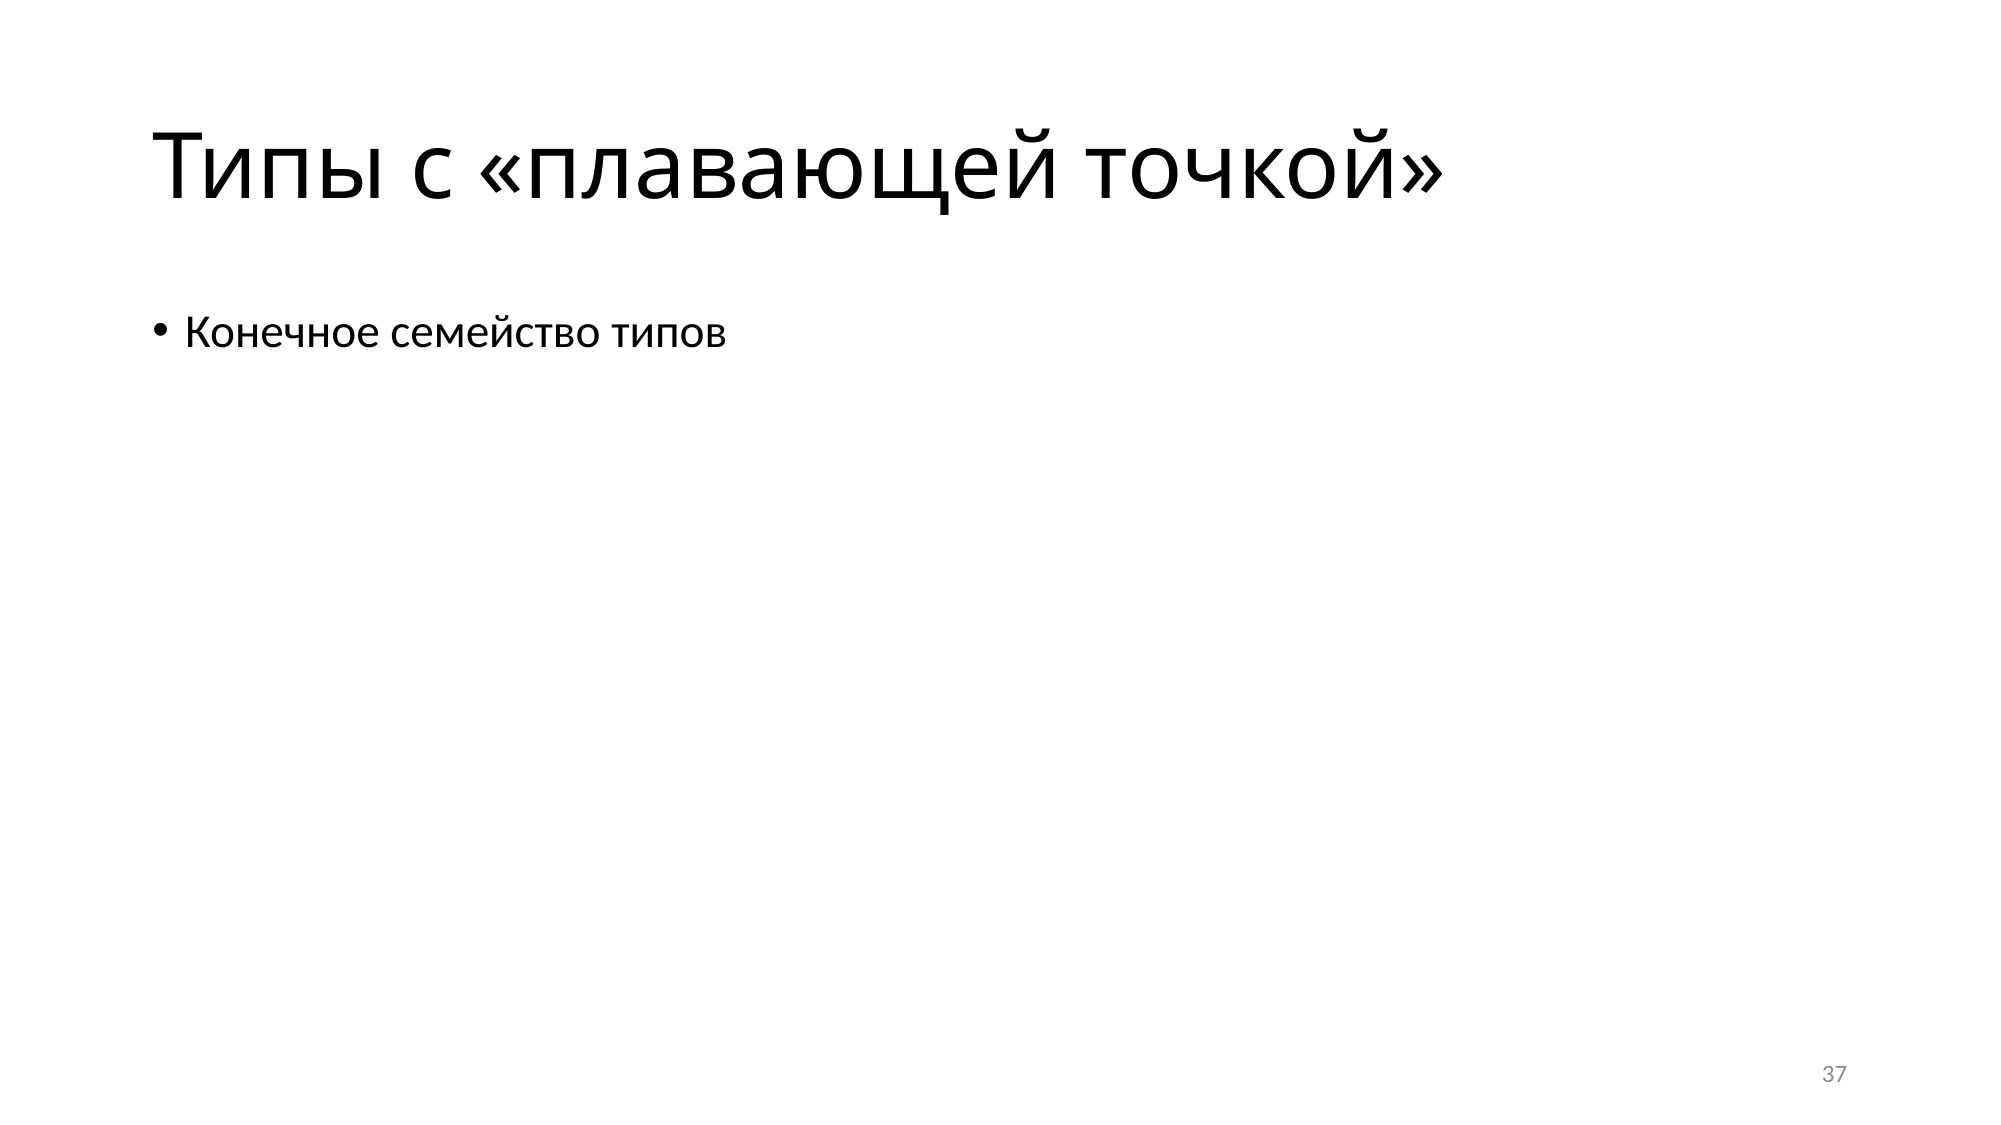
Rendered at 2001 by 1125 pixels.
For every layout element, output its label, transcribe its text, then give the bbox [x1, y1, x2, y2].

title Типы с «плавающей точкой» [137, 59, 1863, 278]
list Конечное семейство типов Множество значений содержит обычные или комплексные нецелые числа (C99) Как правило, целые числа тоже содержит Операции Арифметика, проверка равенства Для обычных чисел с плавающей точкой – проверка порядка Результат арифметических операций всегда определен, но может отличаться от результата соотв. арифметической операции в математике Результат сравнения всегда определён [137, 299, 1863, 1014]
slide_number 37 [1412, 1042, 1863, 1103]
